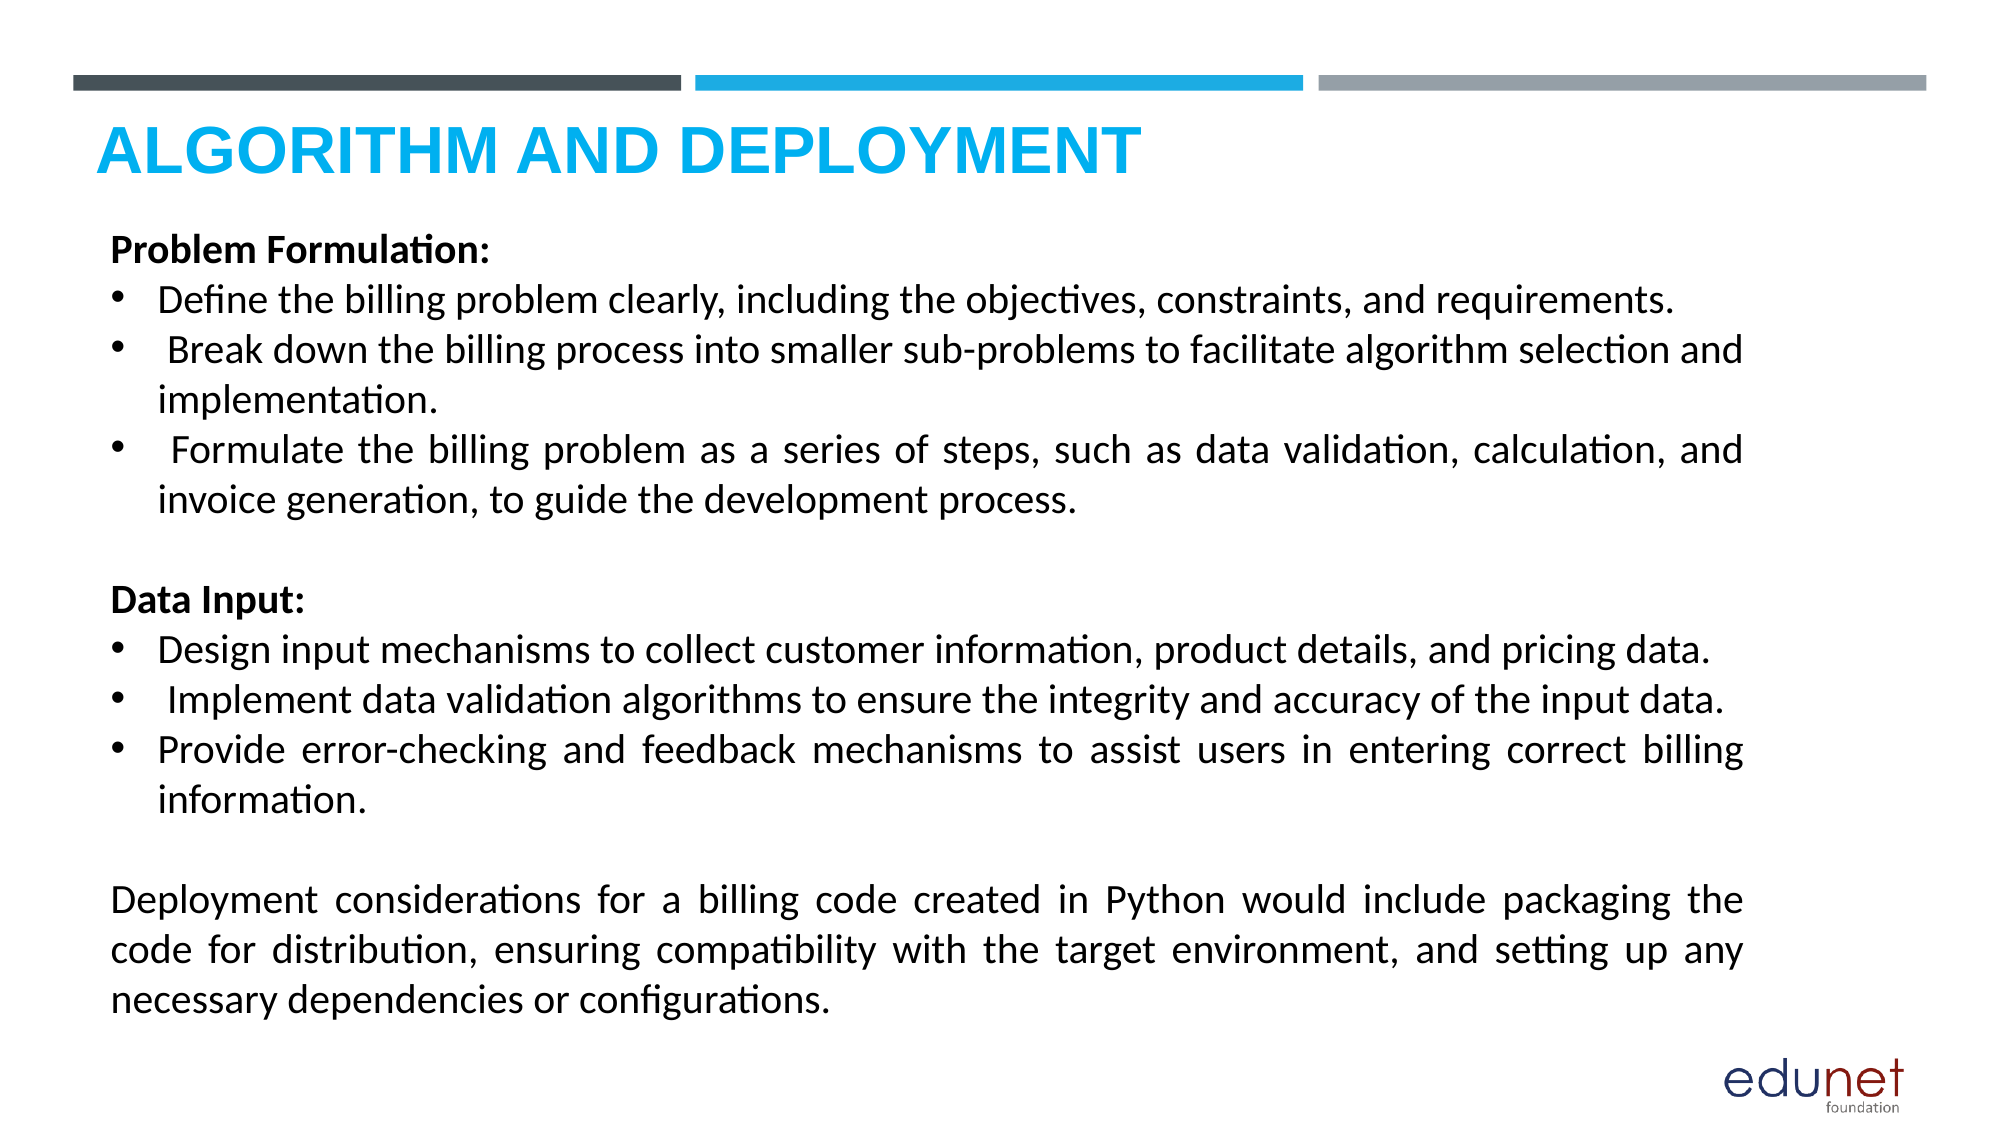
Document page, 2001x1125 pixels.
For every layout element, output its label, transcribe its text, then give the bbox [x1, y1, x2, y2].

text_box Problem Formulation: Define the billing problem clearly, including the objectives, constraints, and requirements. Break down the billing process into smaller sub-problems to facilitate algorithm selection and implementation. Formulate the billing problem as a series of steps, such as data validation, calculation, and invoice generation, to guide the development process. Data Input: Design input mechanisms to collect customer information, product details, and pricing data. Implement data validation algorithms to ensure the integrity and accuracy of the input data. Provide error-checking and feedback mechanisms to assist users in entering correct billing information. Deployment considerations for a billing code created in Python would include packaging the code for distribution, ensuring compatibility with the target environment, and setting up any necessary dependencies or configurations. [95, 214, 1760, 1030]
picture [1724, 1057, 1904, 1113]
title ALGORITHM AND DEPLOYMENT [95, 106, 1243, 188]
